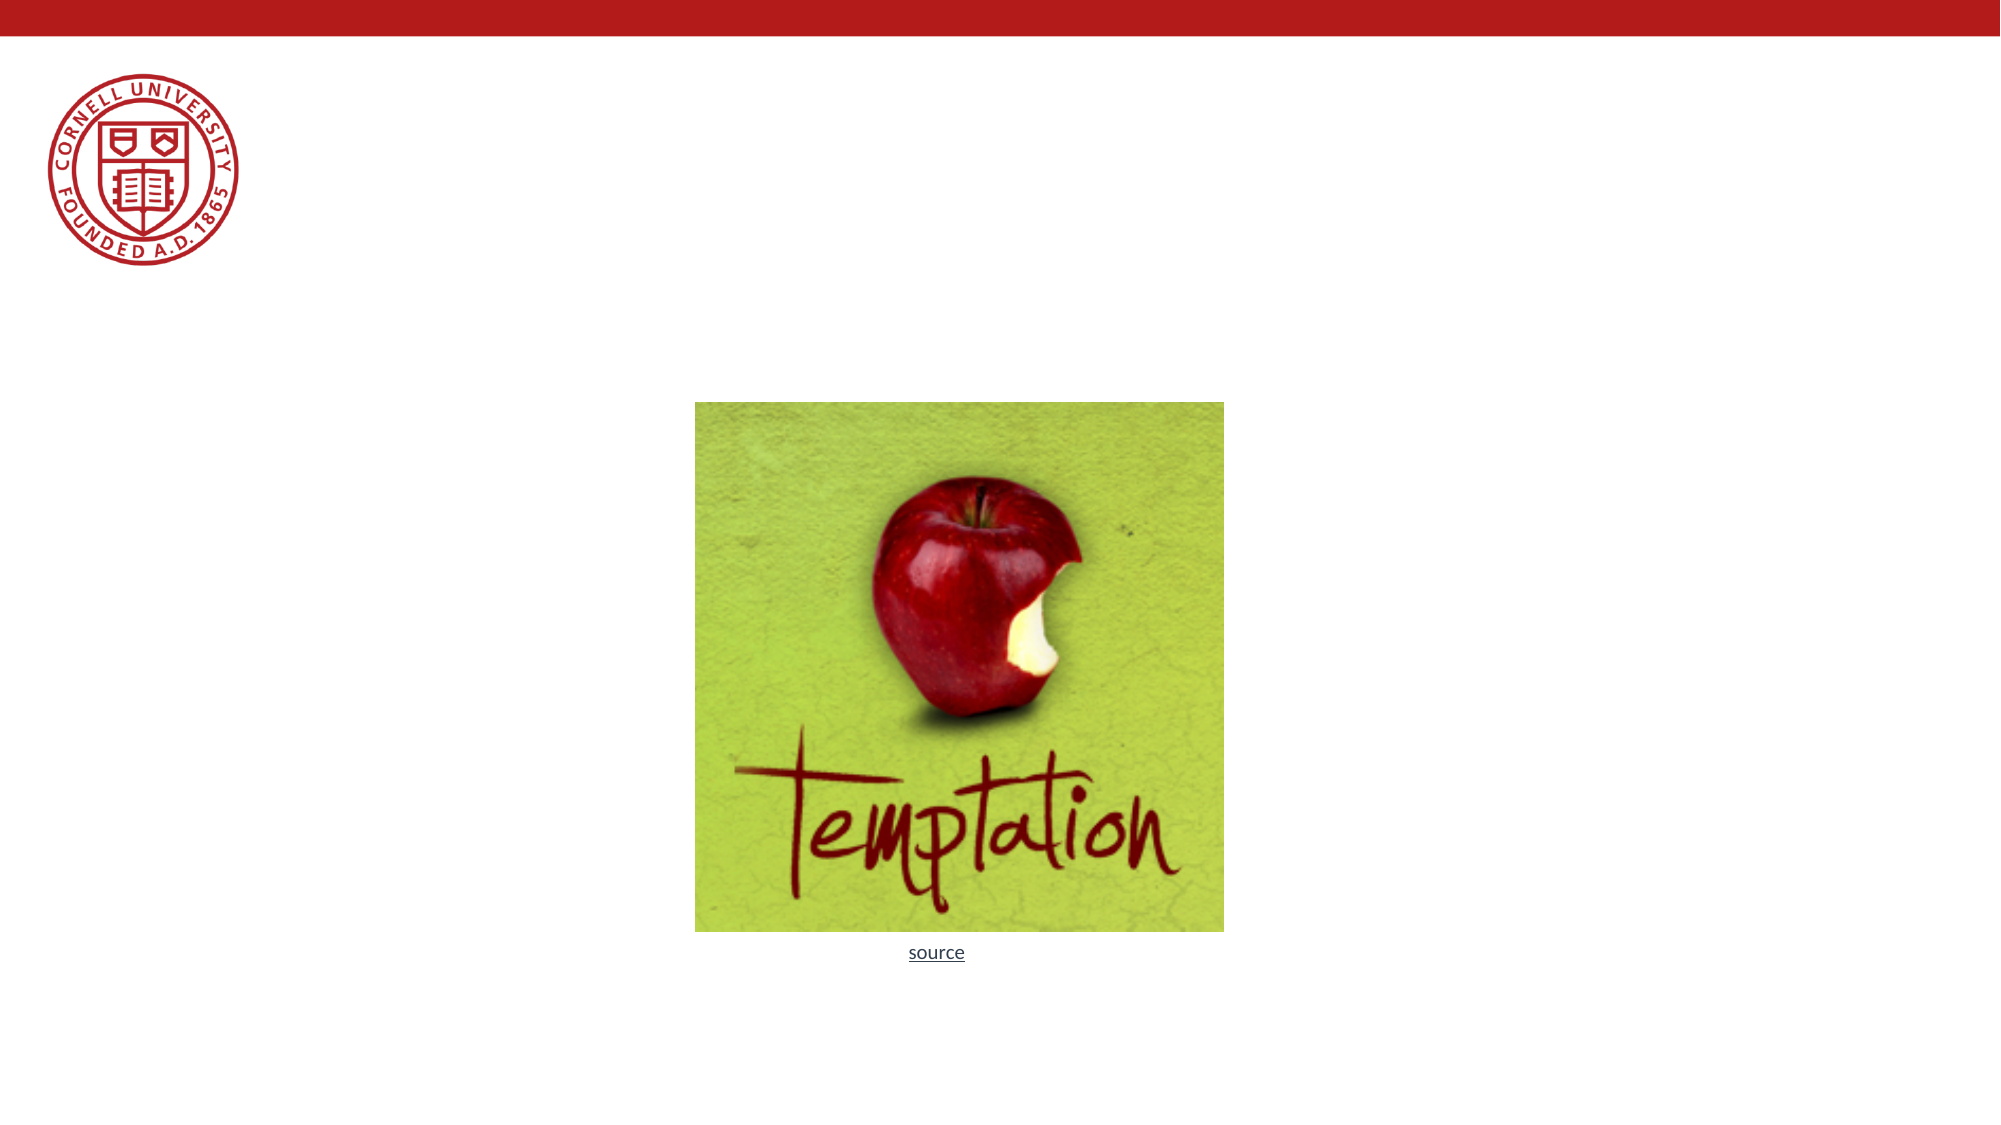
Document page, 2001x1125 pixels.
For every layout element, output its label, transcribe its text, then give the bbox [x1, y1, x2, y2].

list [694, 402, 1224, 932]
picture [39, 65, 267, 274]
text_box source [893, 932, 980, 972]
